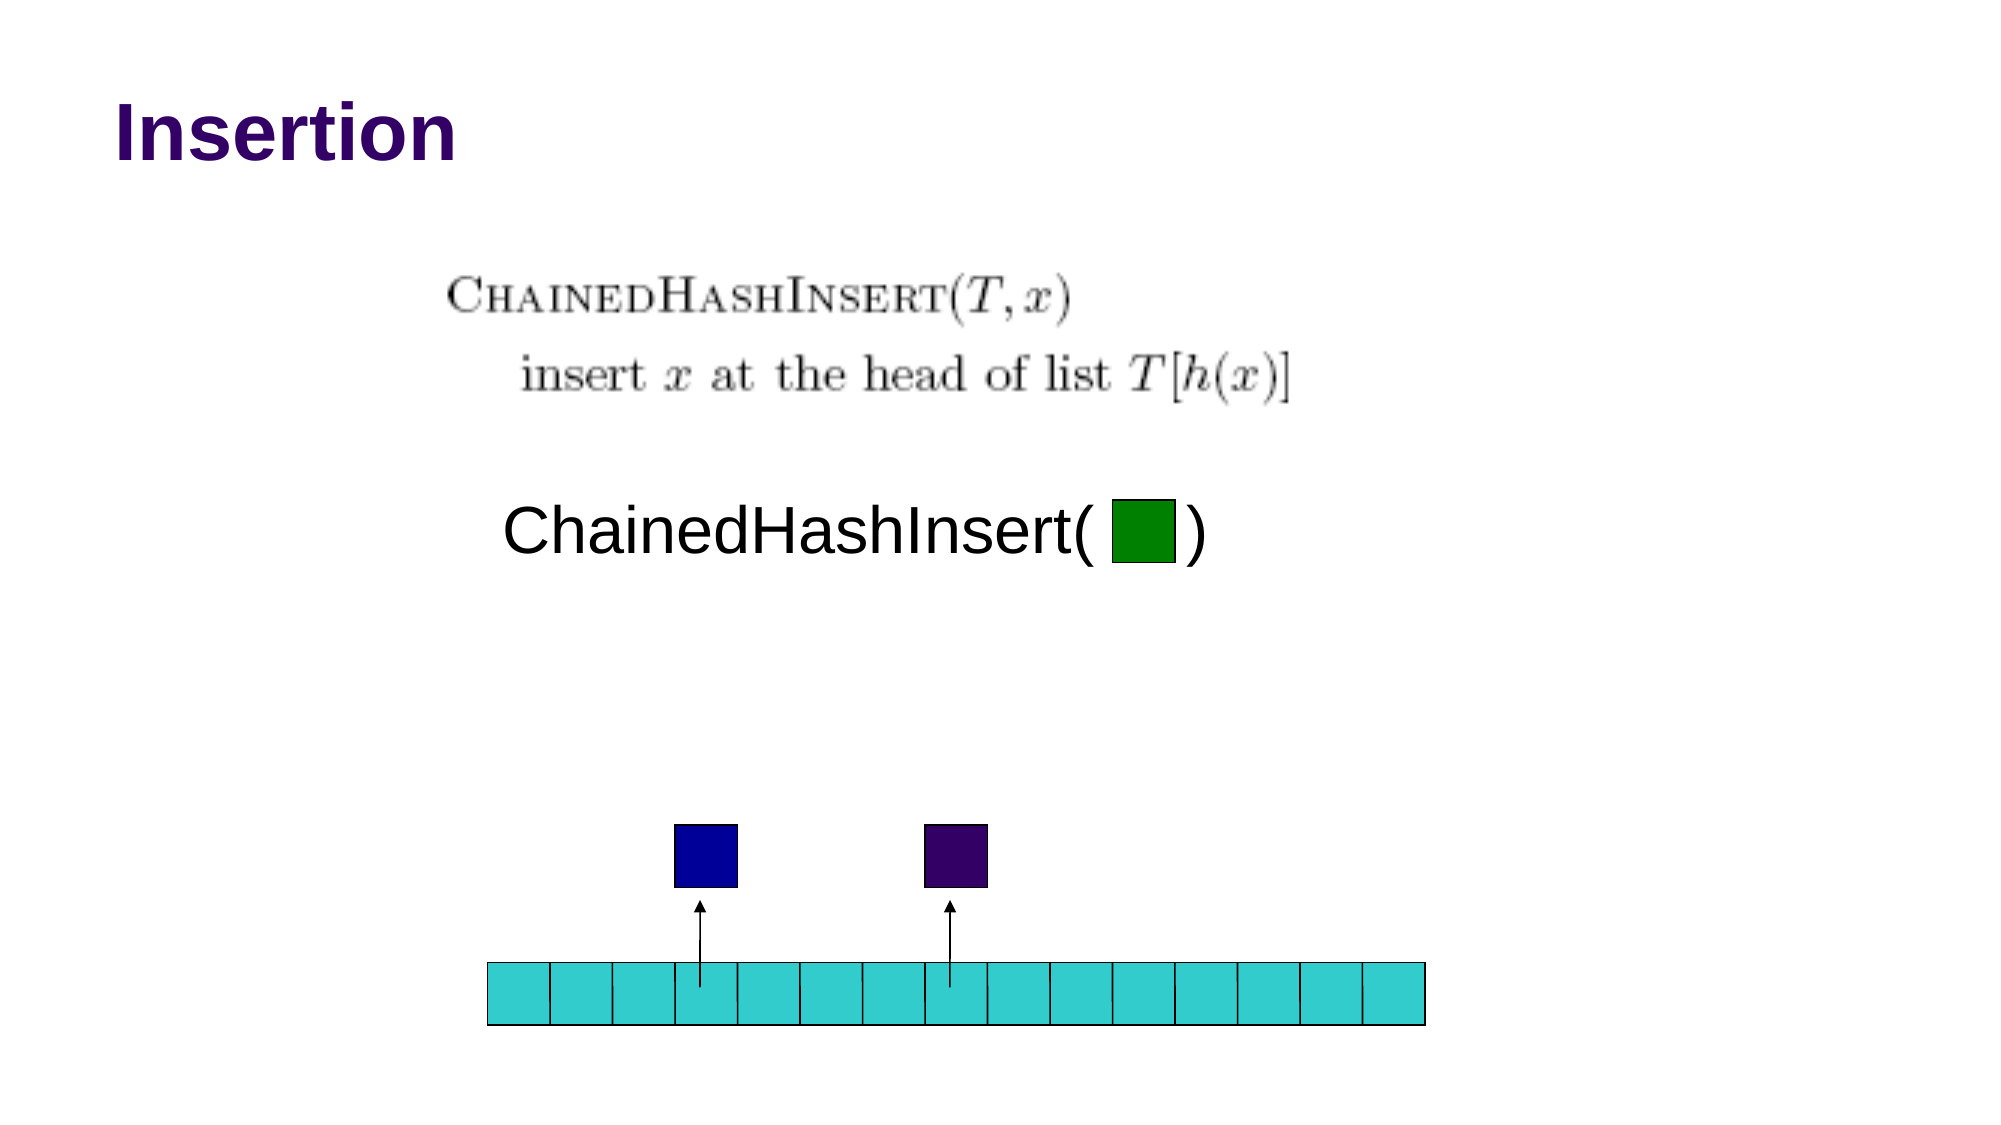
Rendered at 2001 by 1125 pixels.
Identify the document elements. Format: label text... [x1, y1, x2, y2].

text_box [674, 824, 738, 888]
title Insertion [99, 20, 1900, 185]
text_box [1112, 499, 1175, 563]
text_box ChainedHashInsert( ) [487, 479, 1300, 575]
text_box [487, 962, 1425, 1025]
picture [437, 262, 1313, 434]
text_box [943, 900, 957, 962]
text_box [693, 900, 707, 962]
text_box [924, 824, 988, 888]
